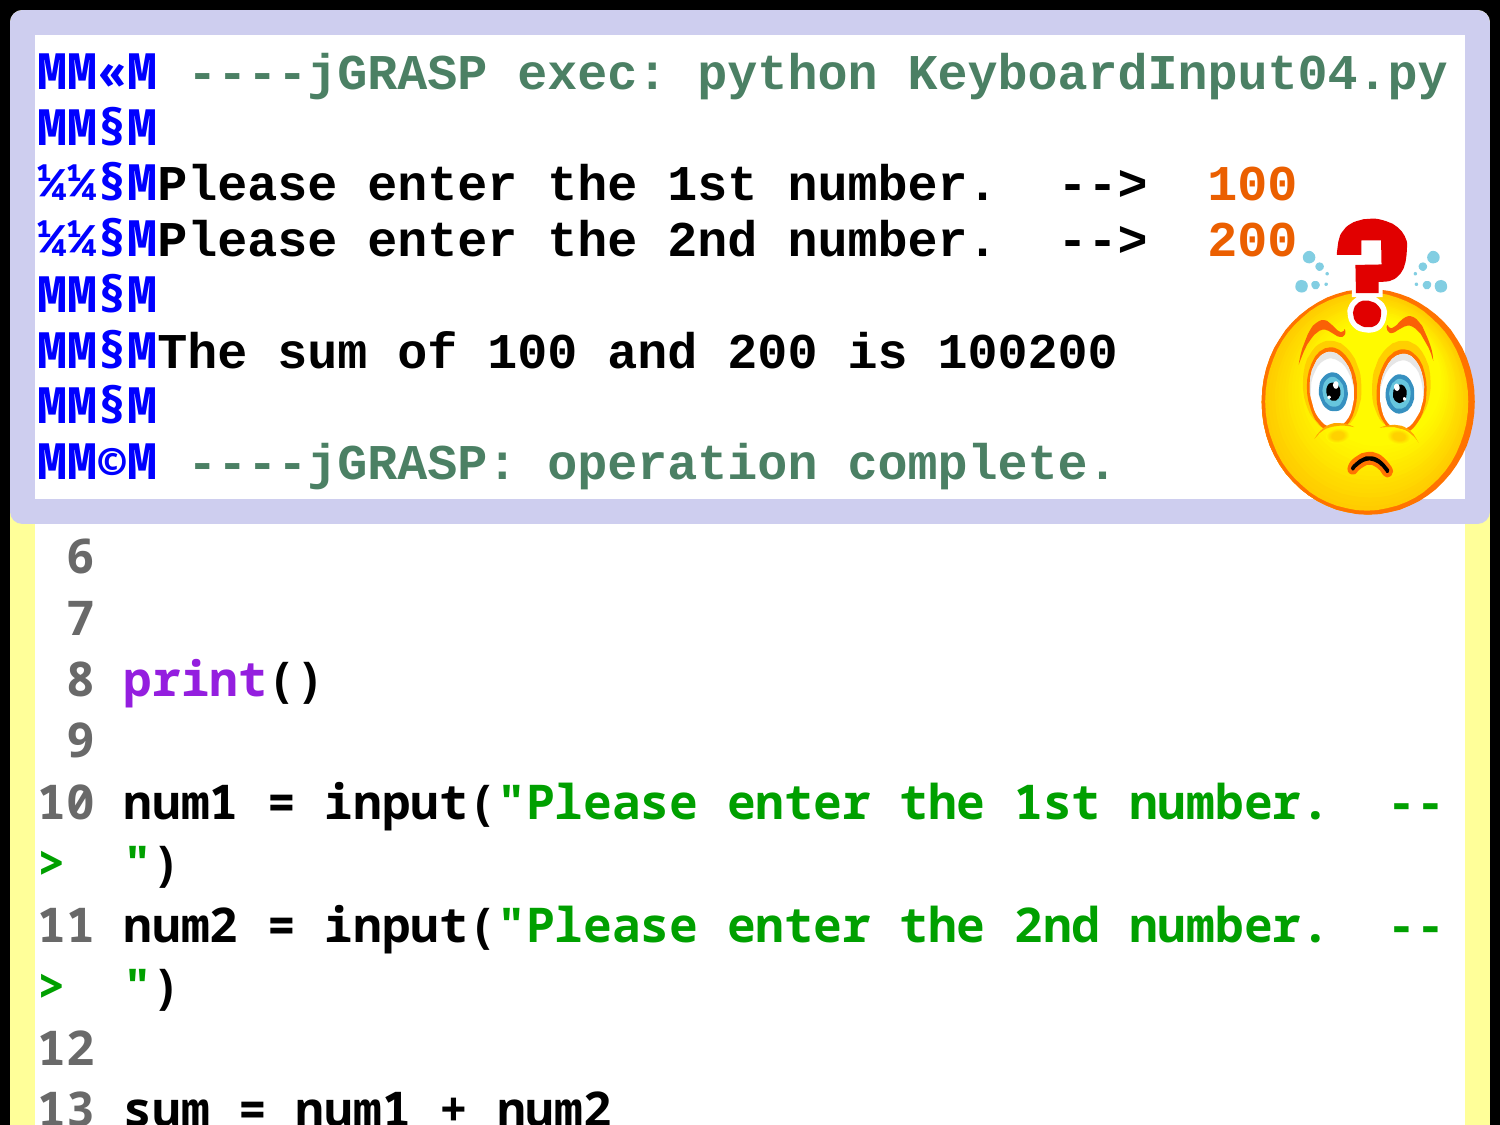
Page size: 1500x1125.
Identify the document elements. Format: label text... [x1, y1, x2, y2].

text_box 1 # KeyboardInput04.py 2 # This program attempts to compute the sum of two 3 # numbers entered by the user. The problem is the 4 # numbers are being entered as strings instead of 5 # numbers. 6 7 8 print() 9 10 num1 = input("Please enter the 1st number. --> ") 11 num2 = input("Please enter the 2nd number. --> ") 12 13 sum = num1 + num2 14 15 print() 16 print("The sum of",num1,"and",num2,"is",sum) 17 [22, 512, 1478, 1125]
picture [1260, 213, 1476, 516]
text_box MM«M ----jGRASP exec: python KeyboardInput04.py MM§M ¼¼§MPlease enter the 1st number. --> 100 ¼¼§MPlease enter the 2nd number. --> 200 MM§M MM§MThe sum of 100 and 200 is 100200 MM§M MM©M ----jGRASP: operation complete. [22, 22, 1478, 512]
